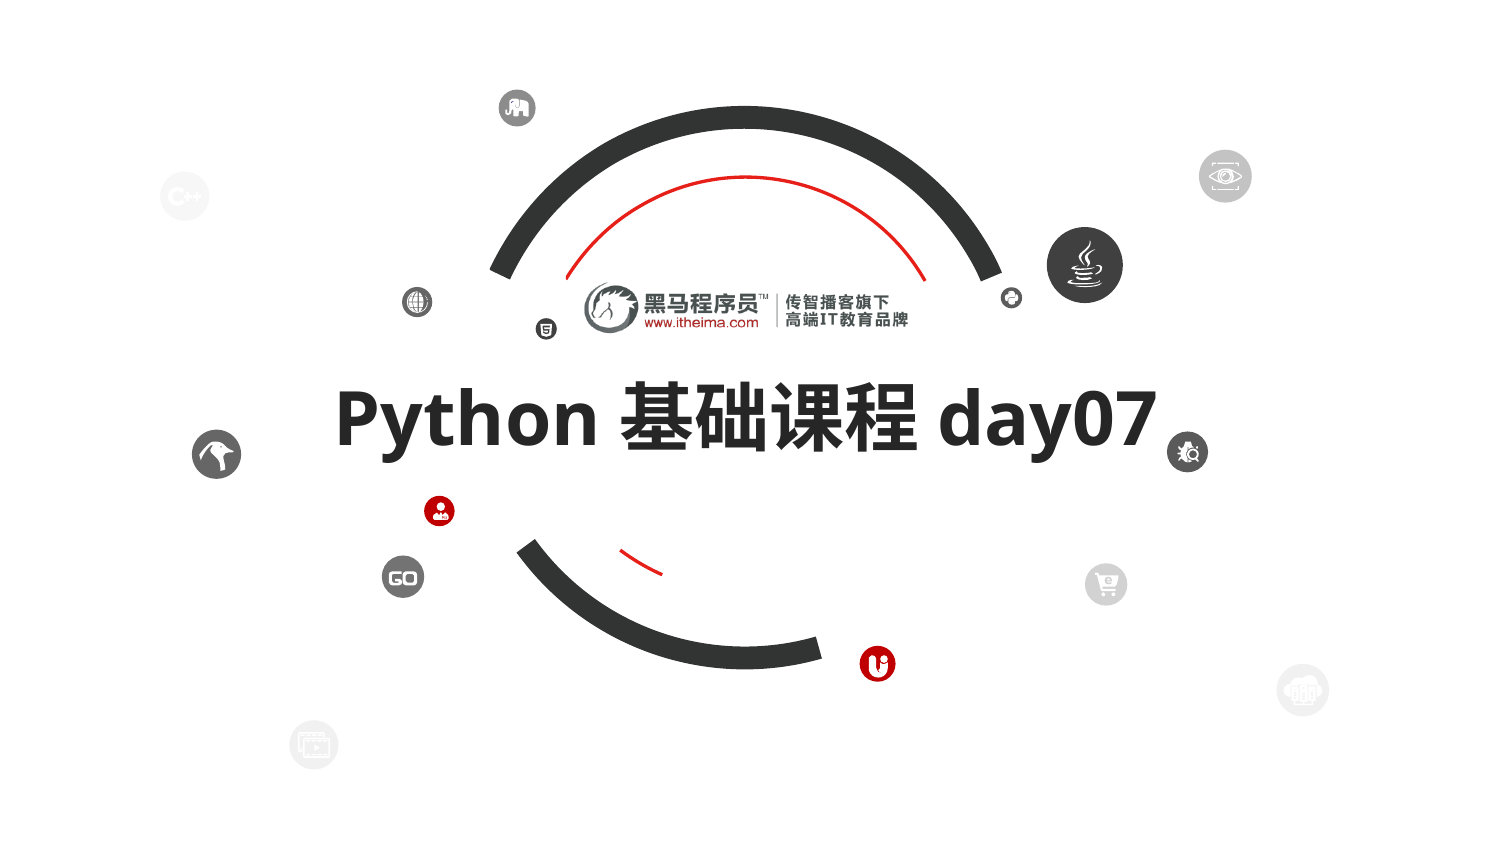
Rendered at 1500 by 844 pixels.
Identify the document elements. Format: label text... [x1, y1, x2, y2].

text_box Python基础课程day07 [319, 363, 1174, 469]
picture [567, 259, 925, 357]
